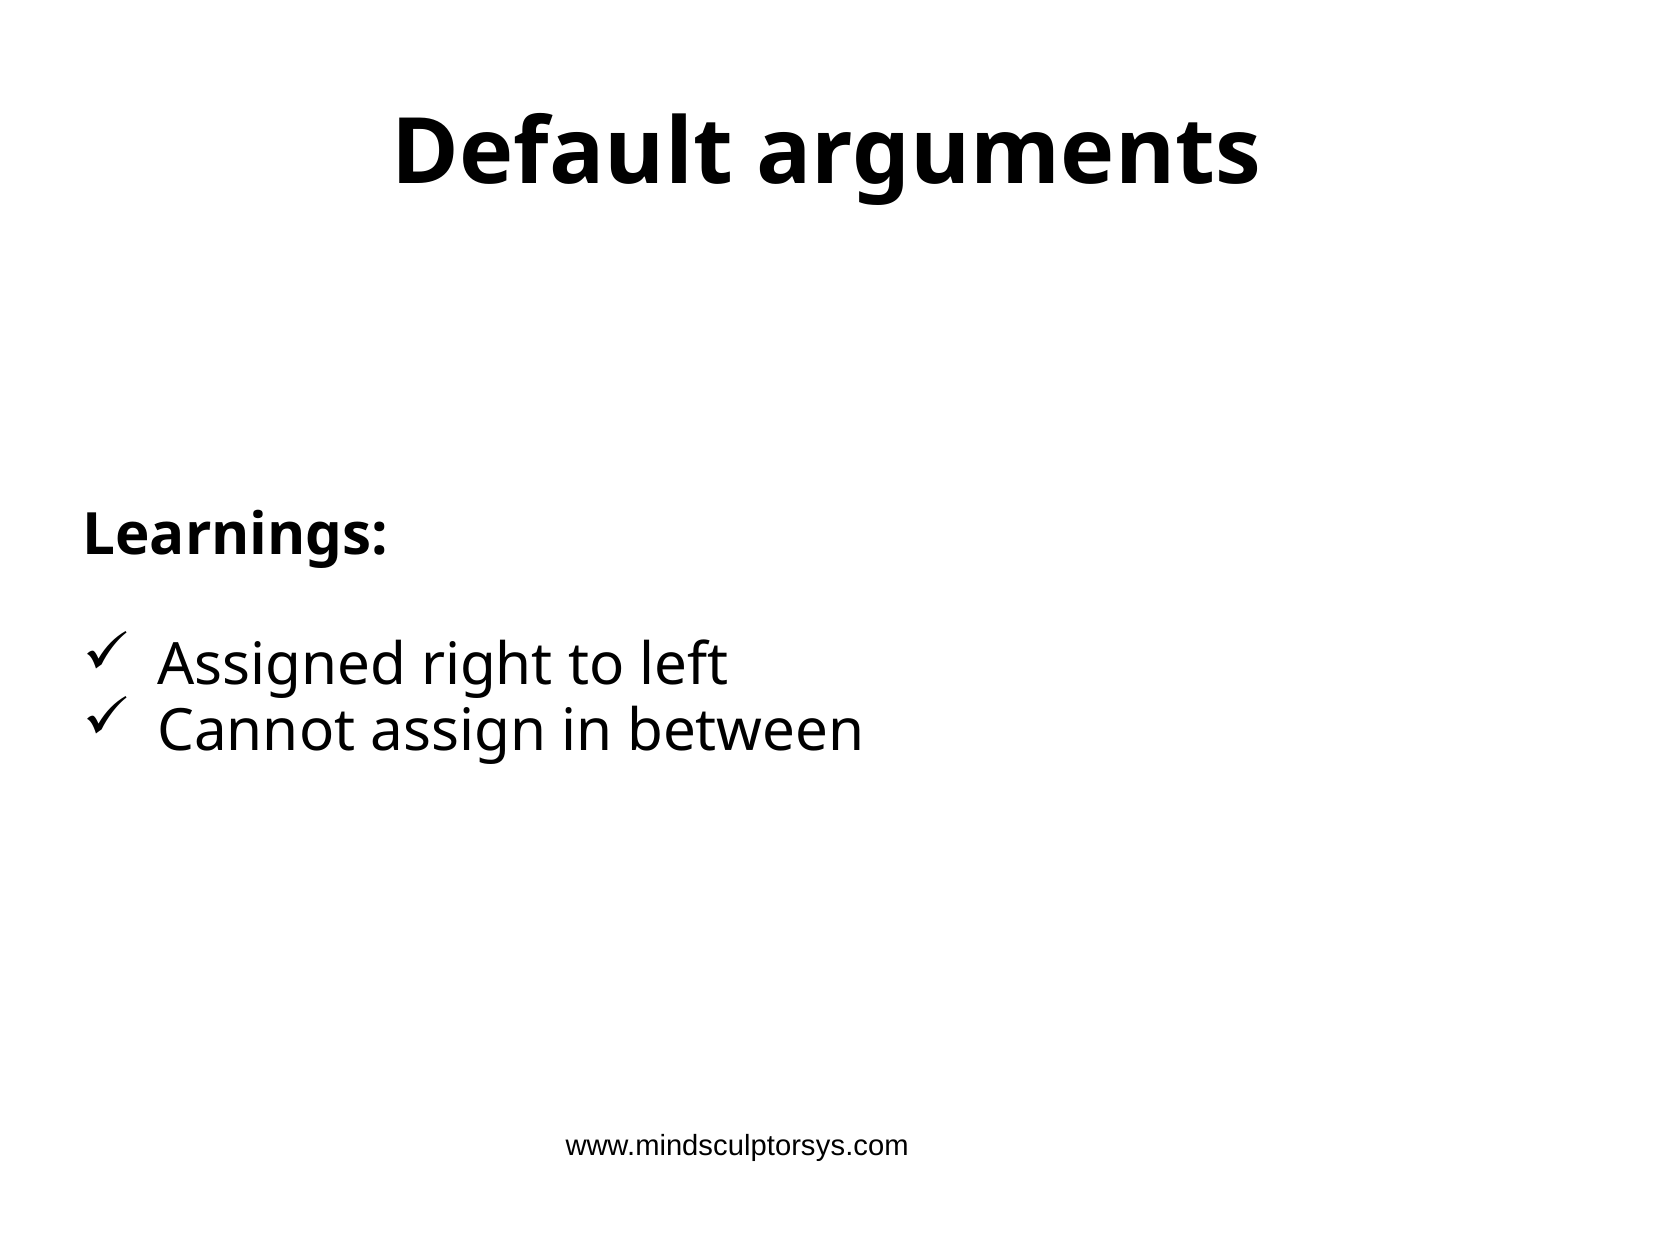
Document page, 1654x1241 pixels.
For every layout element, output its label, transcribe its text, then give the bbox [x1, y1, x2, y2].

footer www.mindsculptorsys.com [565, 1129, 1090, 1215]
subtitle Learnings: Assigned right to left Cannot assign in between [82, 230, 1571, 1101]
title Default arguments [82, 56, 1571, 230]
